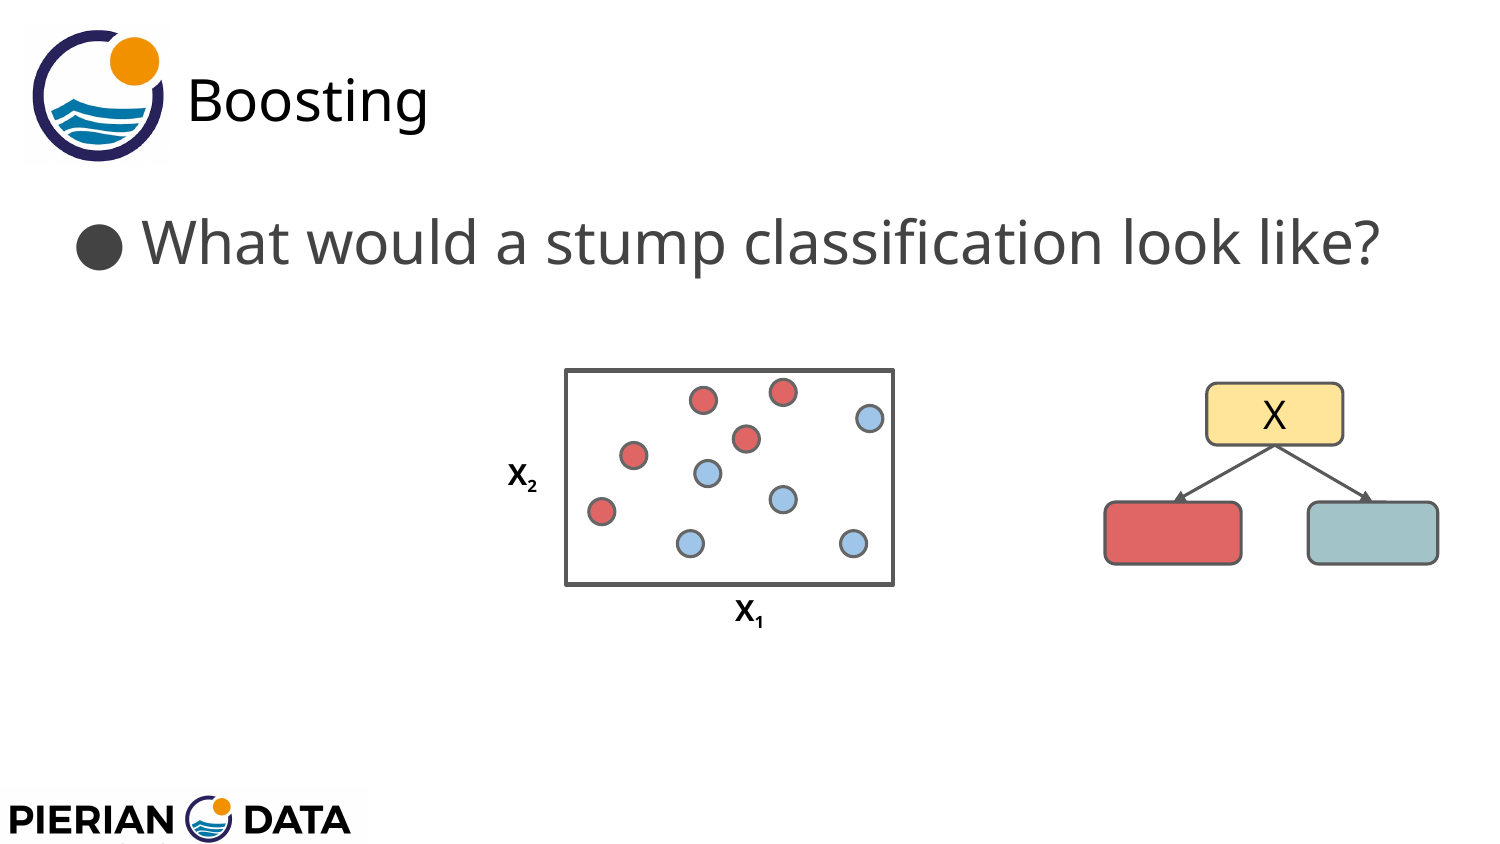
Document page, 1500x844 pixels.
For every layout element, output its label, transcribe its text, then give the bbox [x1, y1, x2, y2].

text_box [1104, 502, 1242, 564]
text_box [1274, 444, 1374, 503]
text_box [588, 498, 615, 525]
text_box [620, 442, 647, 469]
text_box [694, 460, 721, 487]
text_box X [1206, 383, 1343, 443]
text_box [677, 530, 704, 557]
text_box [770, 486, 797, 513]
text_box [856, 405, 883, 432]
text_box X2 [492, 440, 561, 511]
text_box [1308, 502, 1438, 564]
text_box [566, 370, 893, 585]
picture [0, 787, 368, 844]
text_box [733, 425, 760, 453]
text_box [690, 387, 717, 414]
text_box [770, 379, 797, 406]
title Boosting [176, 48, 1449, 143]
text_box [840, 530, 867, 557]
list What would a stump classification look like? [51, 189, 1476, 380]
picture [24, 24, 172, 167]
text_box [1172, 444, 1273, 503]
text_box X1 [720, 577, 788, 647]
